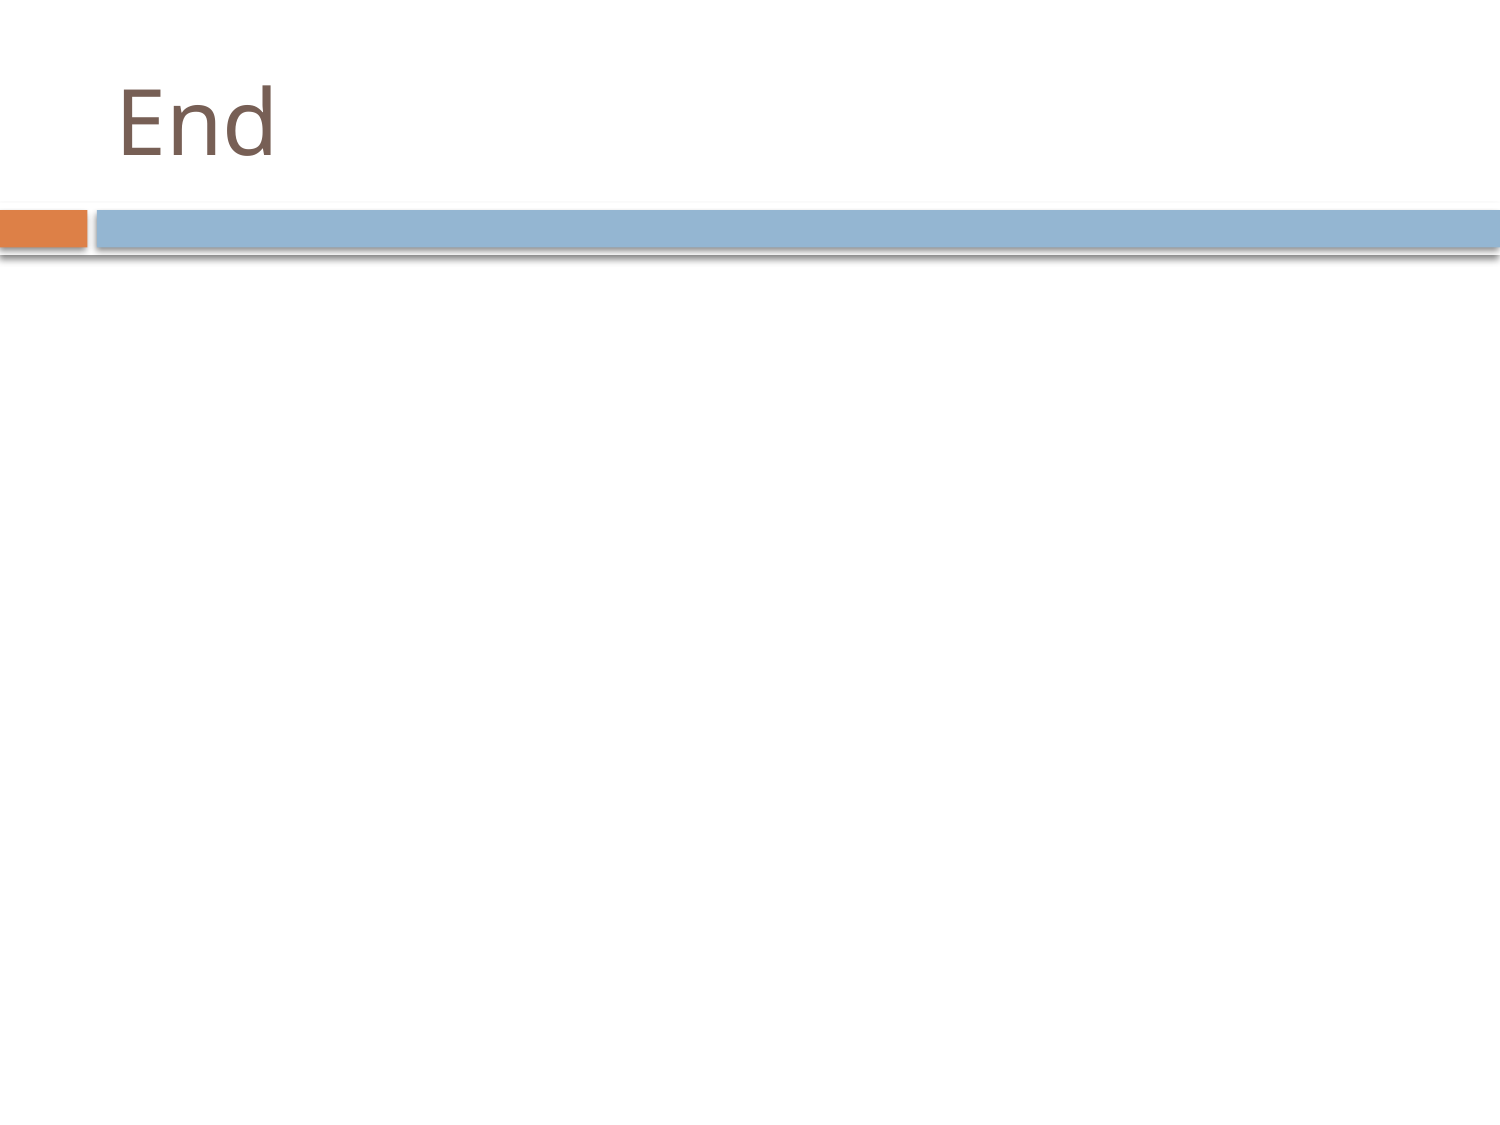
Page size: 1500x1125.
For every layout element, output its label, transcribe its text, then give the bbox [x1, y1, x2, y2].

title End [100, 37, 1438, 200]
